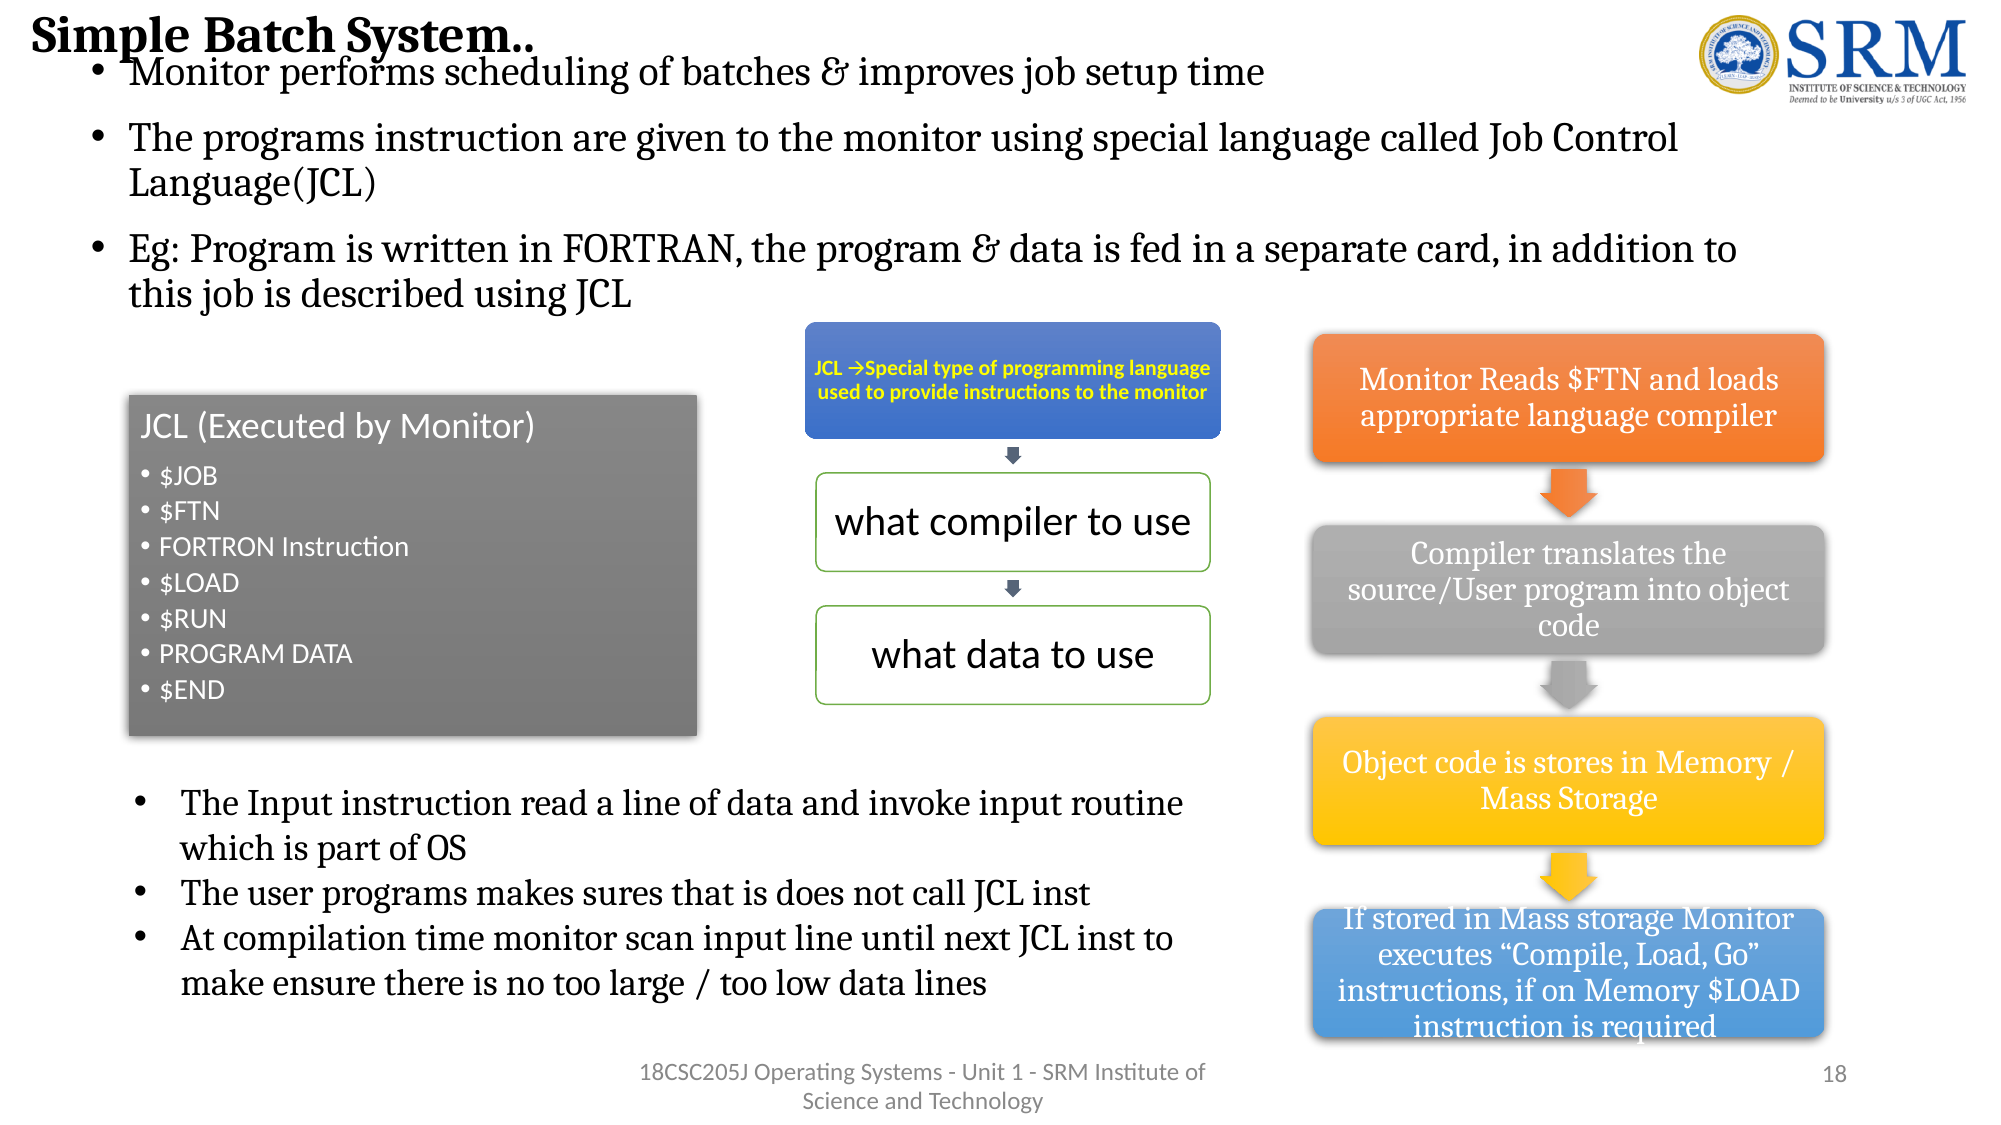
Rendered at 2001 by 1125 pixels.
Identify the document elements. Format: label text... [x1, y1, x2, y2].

title Simple Batch System.. [17, 15, 924, 57]
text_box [804, 321, 1222, 705]
text_box The Input instruction read a line of data and invoke input routine which is part of OS The user programs makes sures that is does not call JCL inst At compilation time monitor scan input line until next JCL inst to make ensure there is no too large / too low data lines [118, 770, 1244, 1011]
picture [1698, 15, 1967, 104]
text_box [128, 394, 697, 736]
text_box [1313, 333, 1825, 1037]
list Monitor performs scheduling of batches & improves job setup time The programs instruction are given to the monitor using special language called Job Control Language(JCL) Eg: Program is written in FORTRAN, the program & data is fed in a separate card, in addition to this job is described using JCL [75, 41, 1801, 391]
slide_number 18 [1412, 1042, 1863, 1103]
footer 18CSC205J Operating Systems - Unit 1 - SRM Institute of Science and Technology [585, 1054, 1261, 1115]
